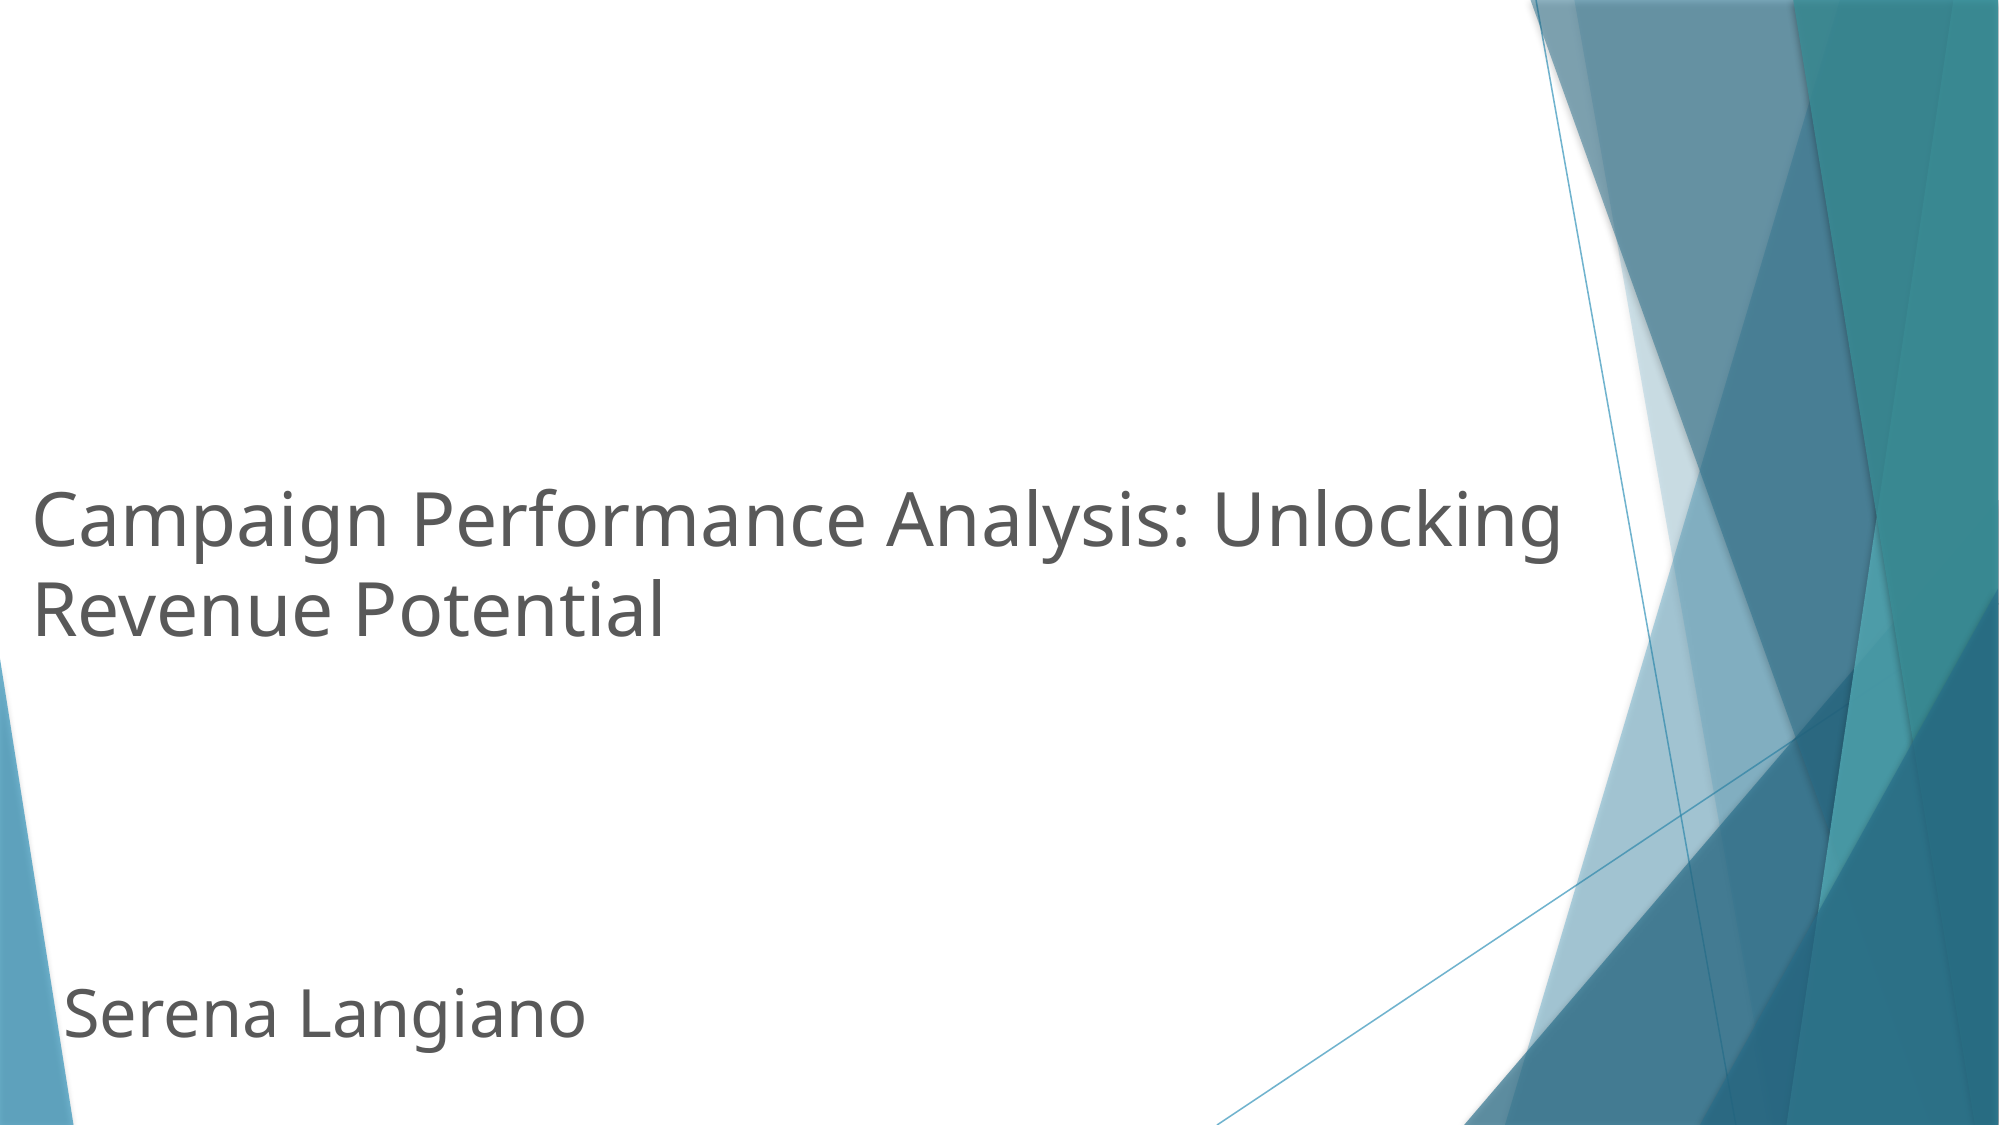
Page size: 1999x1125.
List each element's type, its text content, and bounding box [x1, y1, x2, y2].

text_box Campaign Performance Analysis: Unlocking Revenue Potential [16, 463, 1811, 659]
text_box Serena Langiano [48, 963, 668, 1058]
